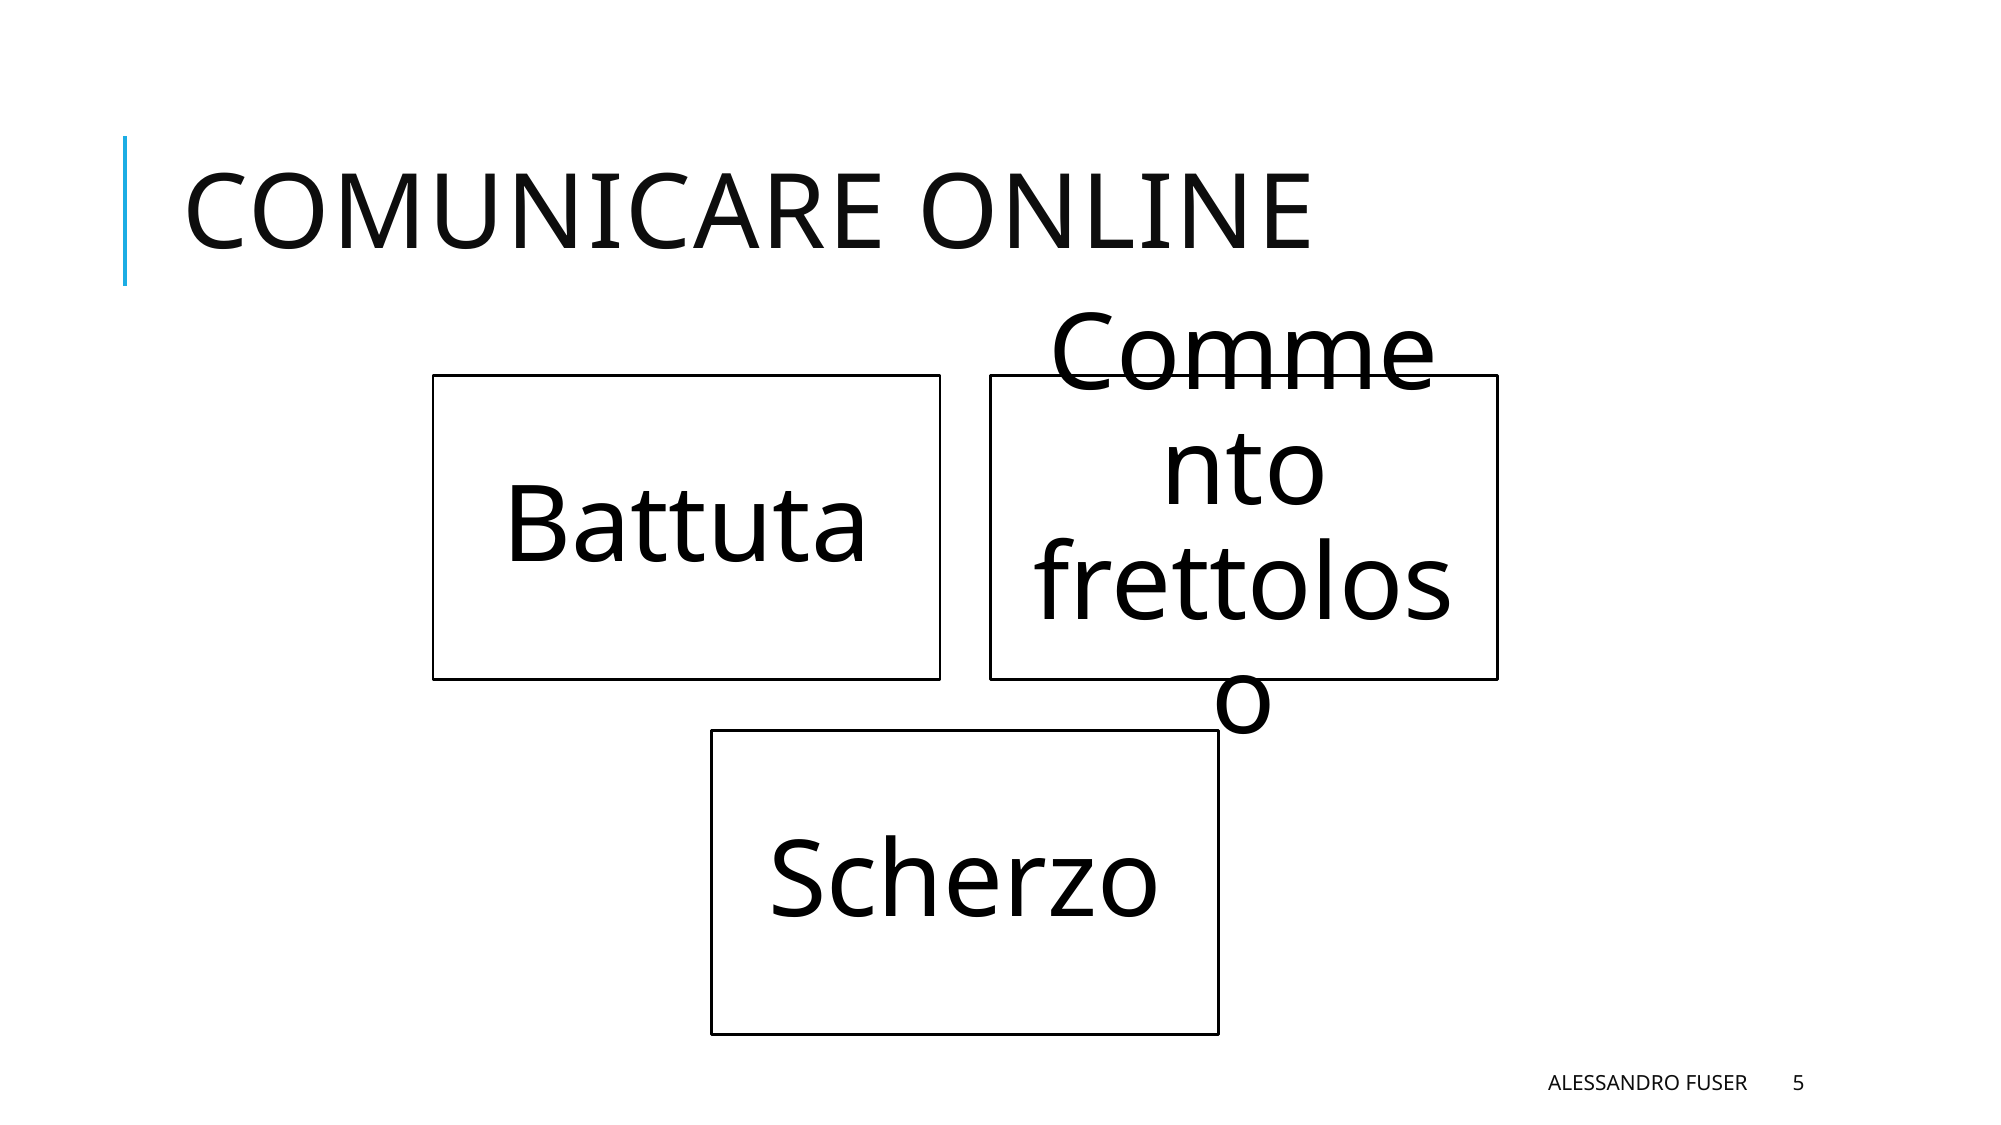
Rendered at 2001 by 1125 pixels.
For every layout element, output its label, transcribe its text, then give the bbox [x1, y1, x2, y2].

slide_number 5 [1777, 1061, 1938, 1107]
title Comunicare online [168, 96, 1763, 342]
footer Alessandro Fuser [794, 1061, 1763, 1107]
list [167, 374, 1763, 1036]
